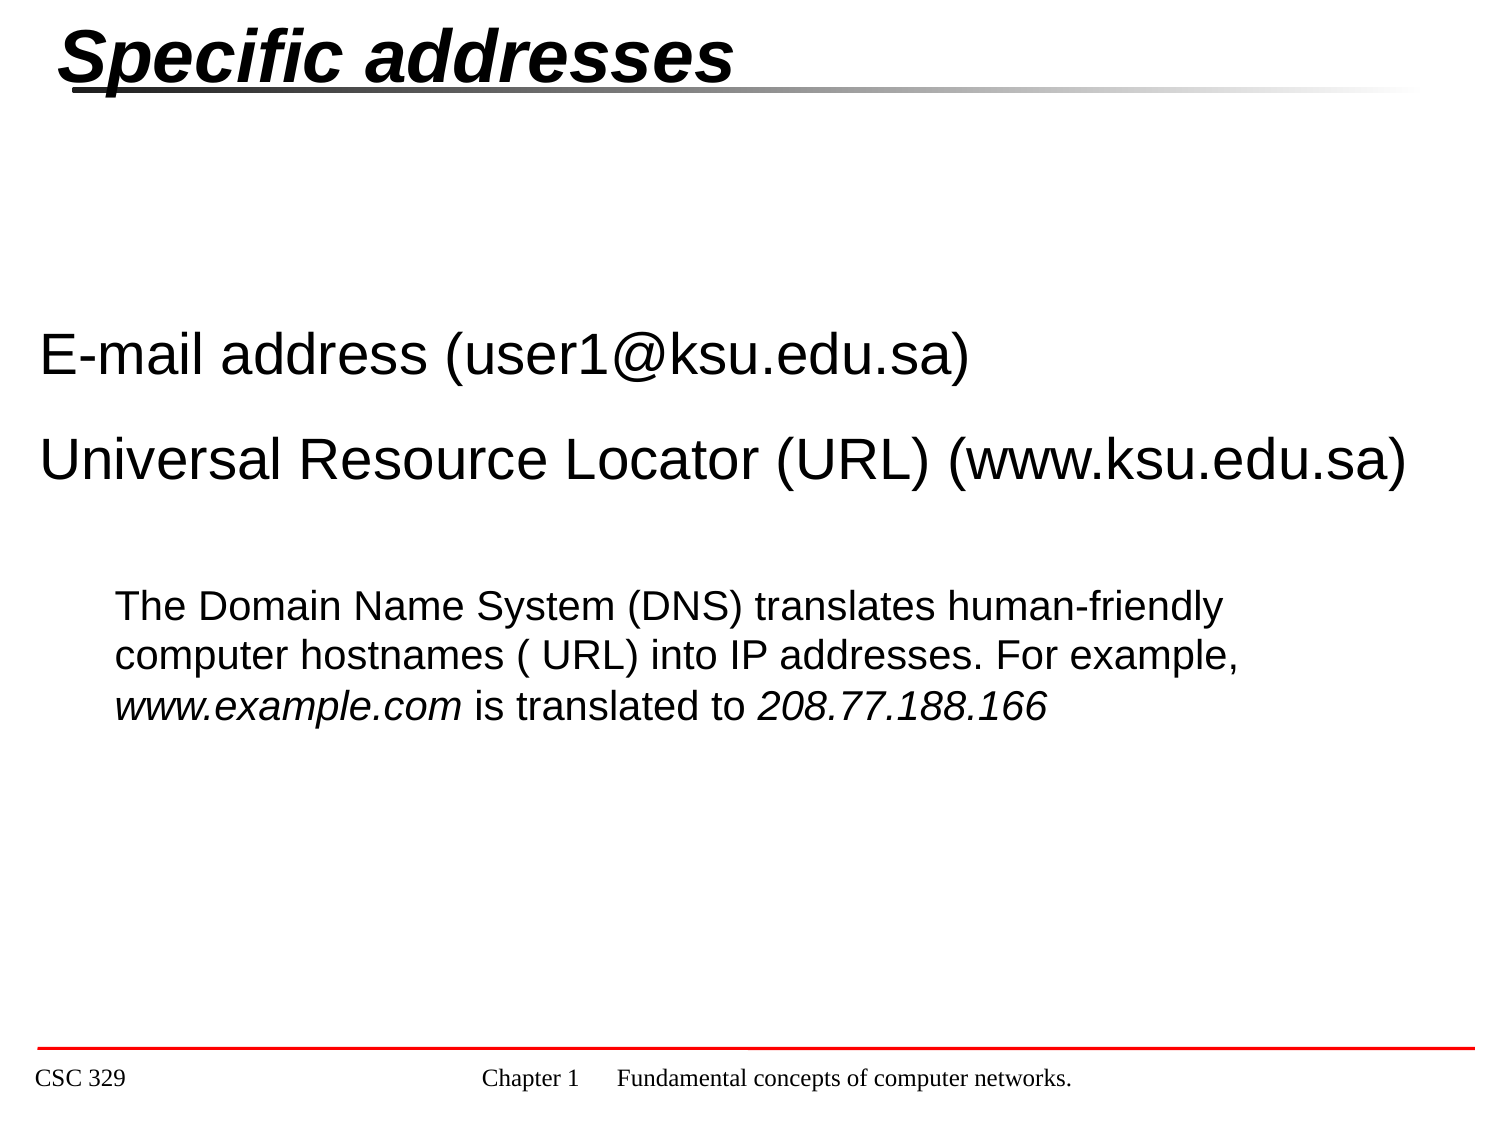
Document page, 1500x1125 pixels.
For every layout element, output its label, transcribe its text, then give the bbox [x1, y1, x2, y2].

text_box [773, 87, 1423, 93]
text_box The Domain Name System (DNS) translates human-friendly computer hostnames ( URL) into IP addresses. For example, www.example.com is translated to 208.77.188.166 [99, 570, 1375, 736]
text_box Specific addresses [42, 0, 773, 105]
text_box E-mail address (user1@ksu.edu.sa) Universal Resource Locator (URL) (www.ksu.edu.sa) [24, 273, 1441, 499]
